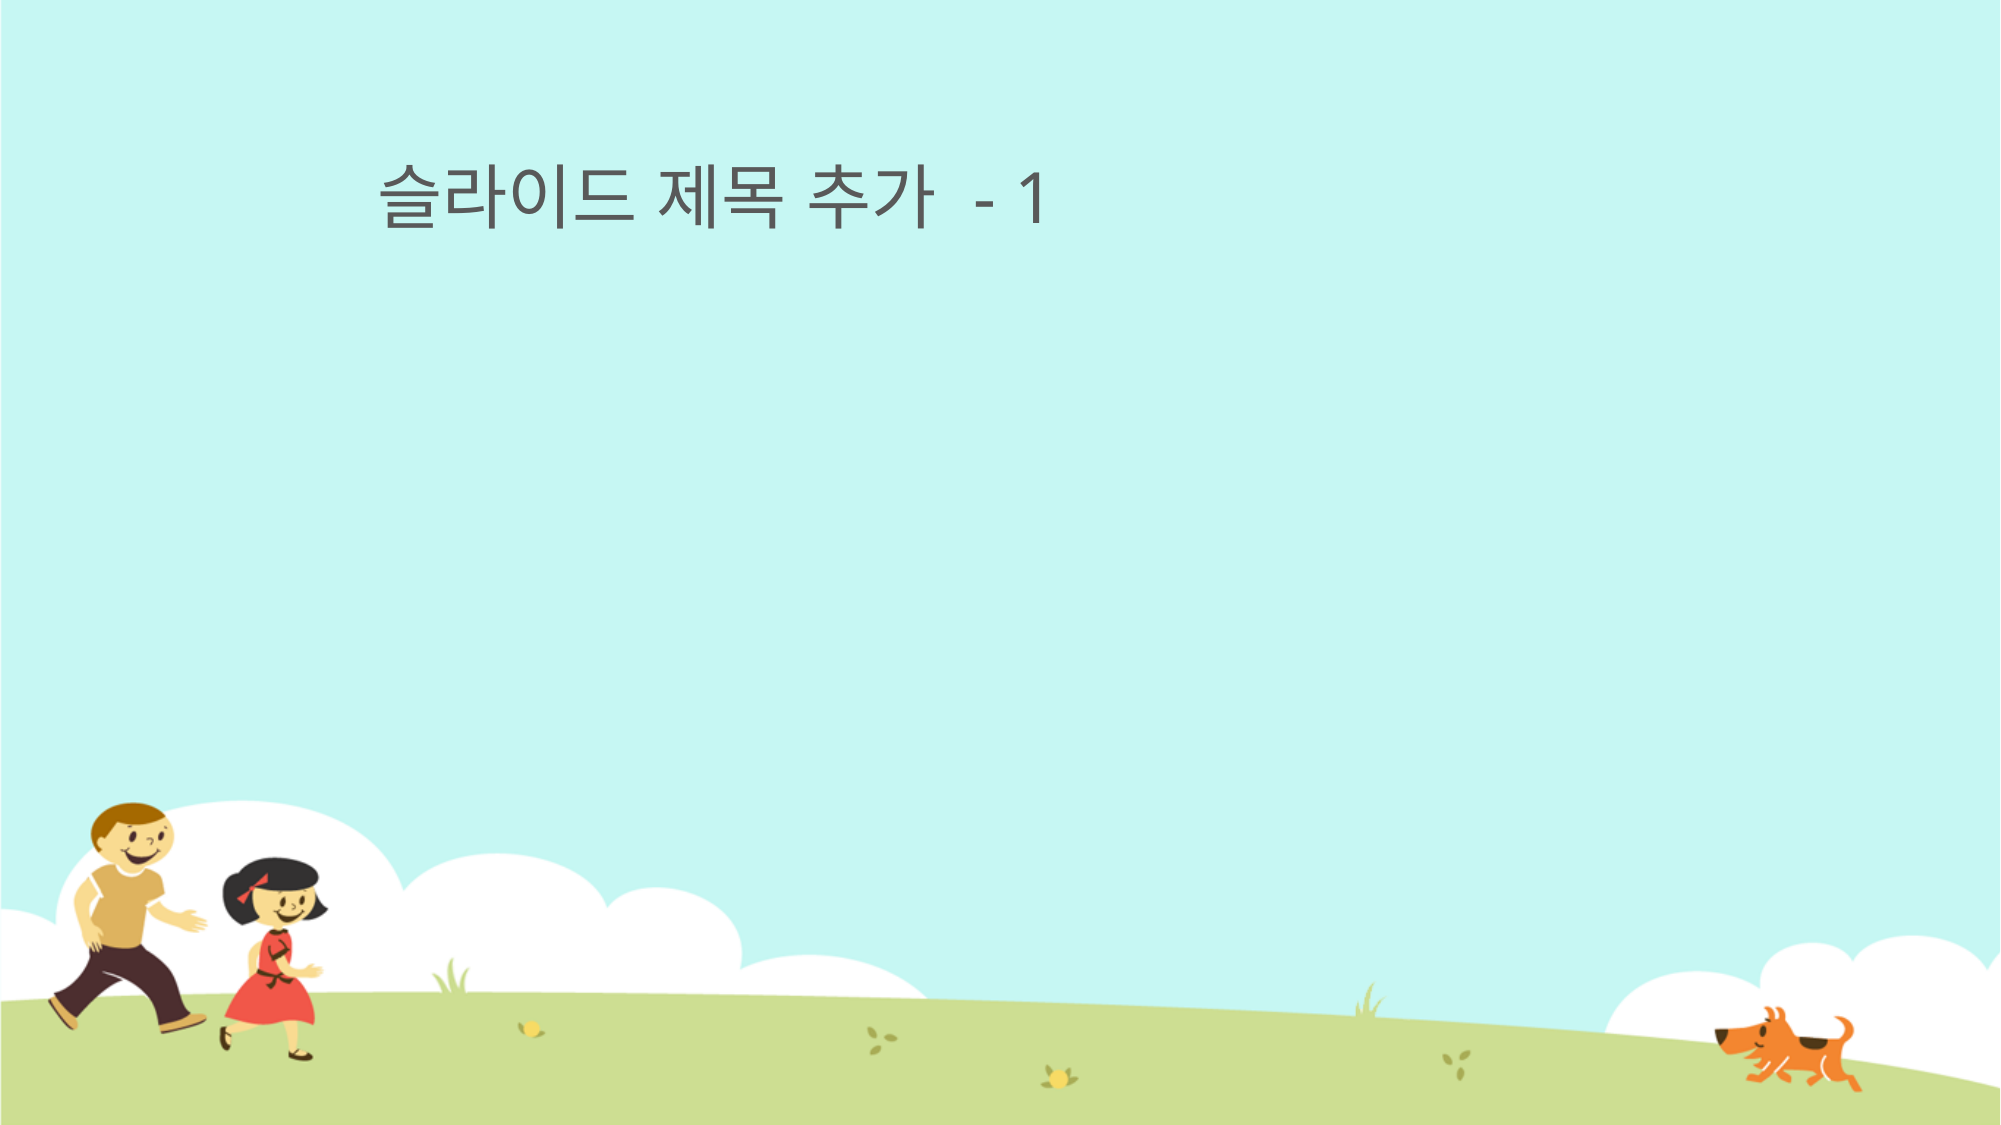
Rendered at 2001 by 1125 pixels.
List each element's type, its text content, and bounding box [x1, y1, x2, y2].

title 슬라이드 제목 추가 - 1 [362, 50, 1900, 247]
picture [0, 0, 2001, 1125]
